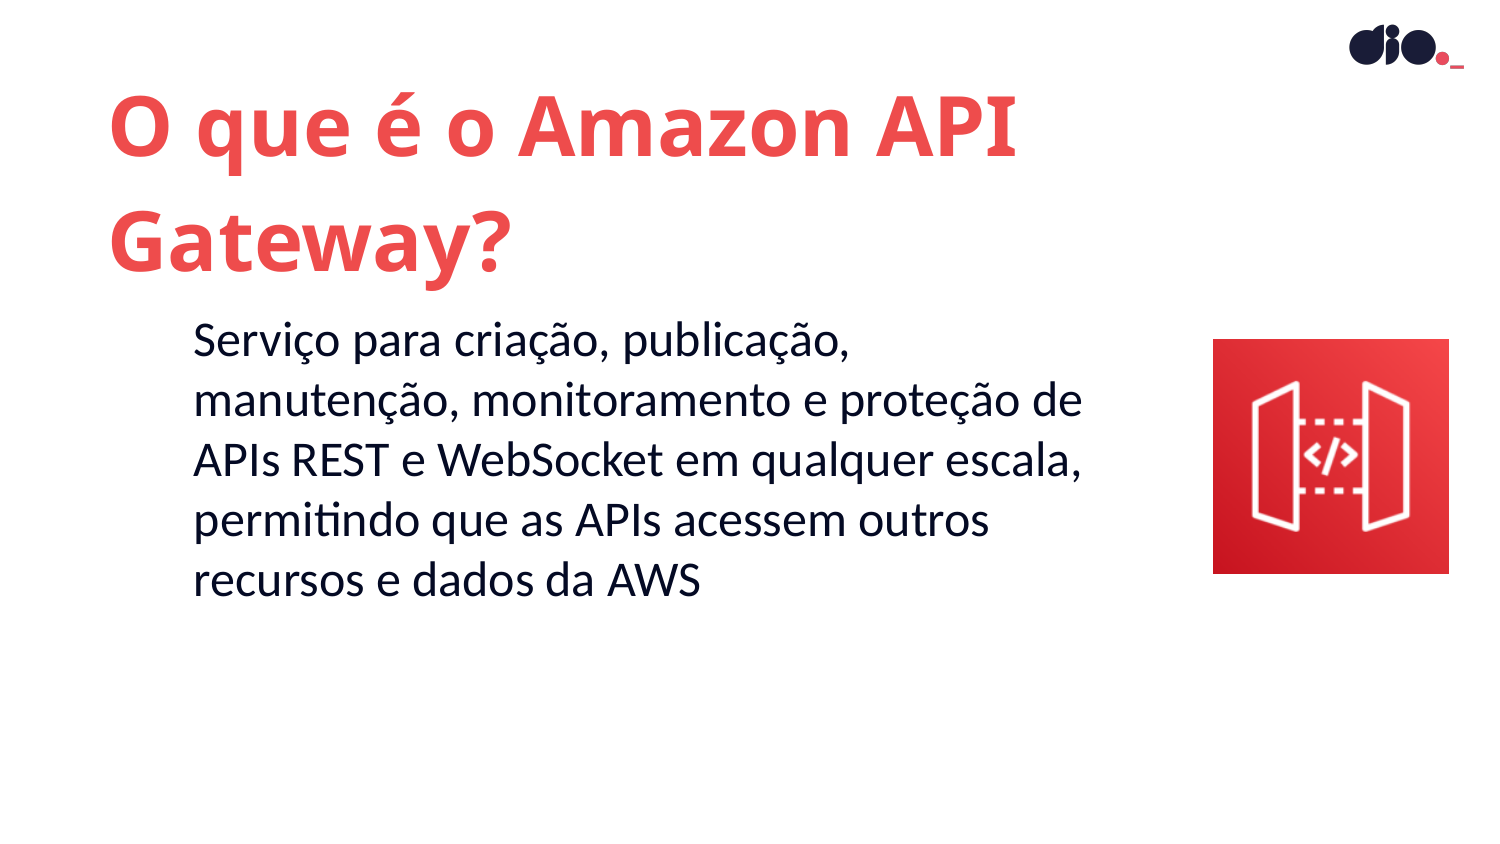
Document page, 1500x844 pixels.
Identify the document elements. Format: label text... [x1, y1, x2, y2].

text_box Serviço para criação, publicação, manutenção, monitoramento e proteção de APIs REST e WebSocket em qualquer escala, permitindo que as APIs acessem outros recursos e dados da AWS [166, 323, 1143, 590]
text_box O que é o Amazon API Gateway? [92, 104, 1309, 243]
picture [1334, 15, 1474, 78]
picture [1213, 338, 1449, 574]
